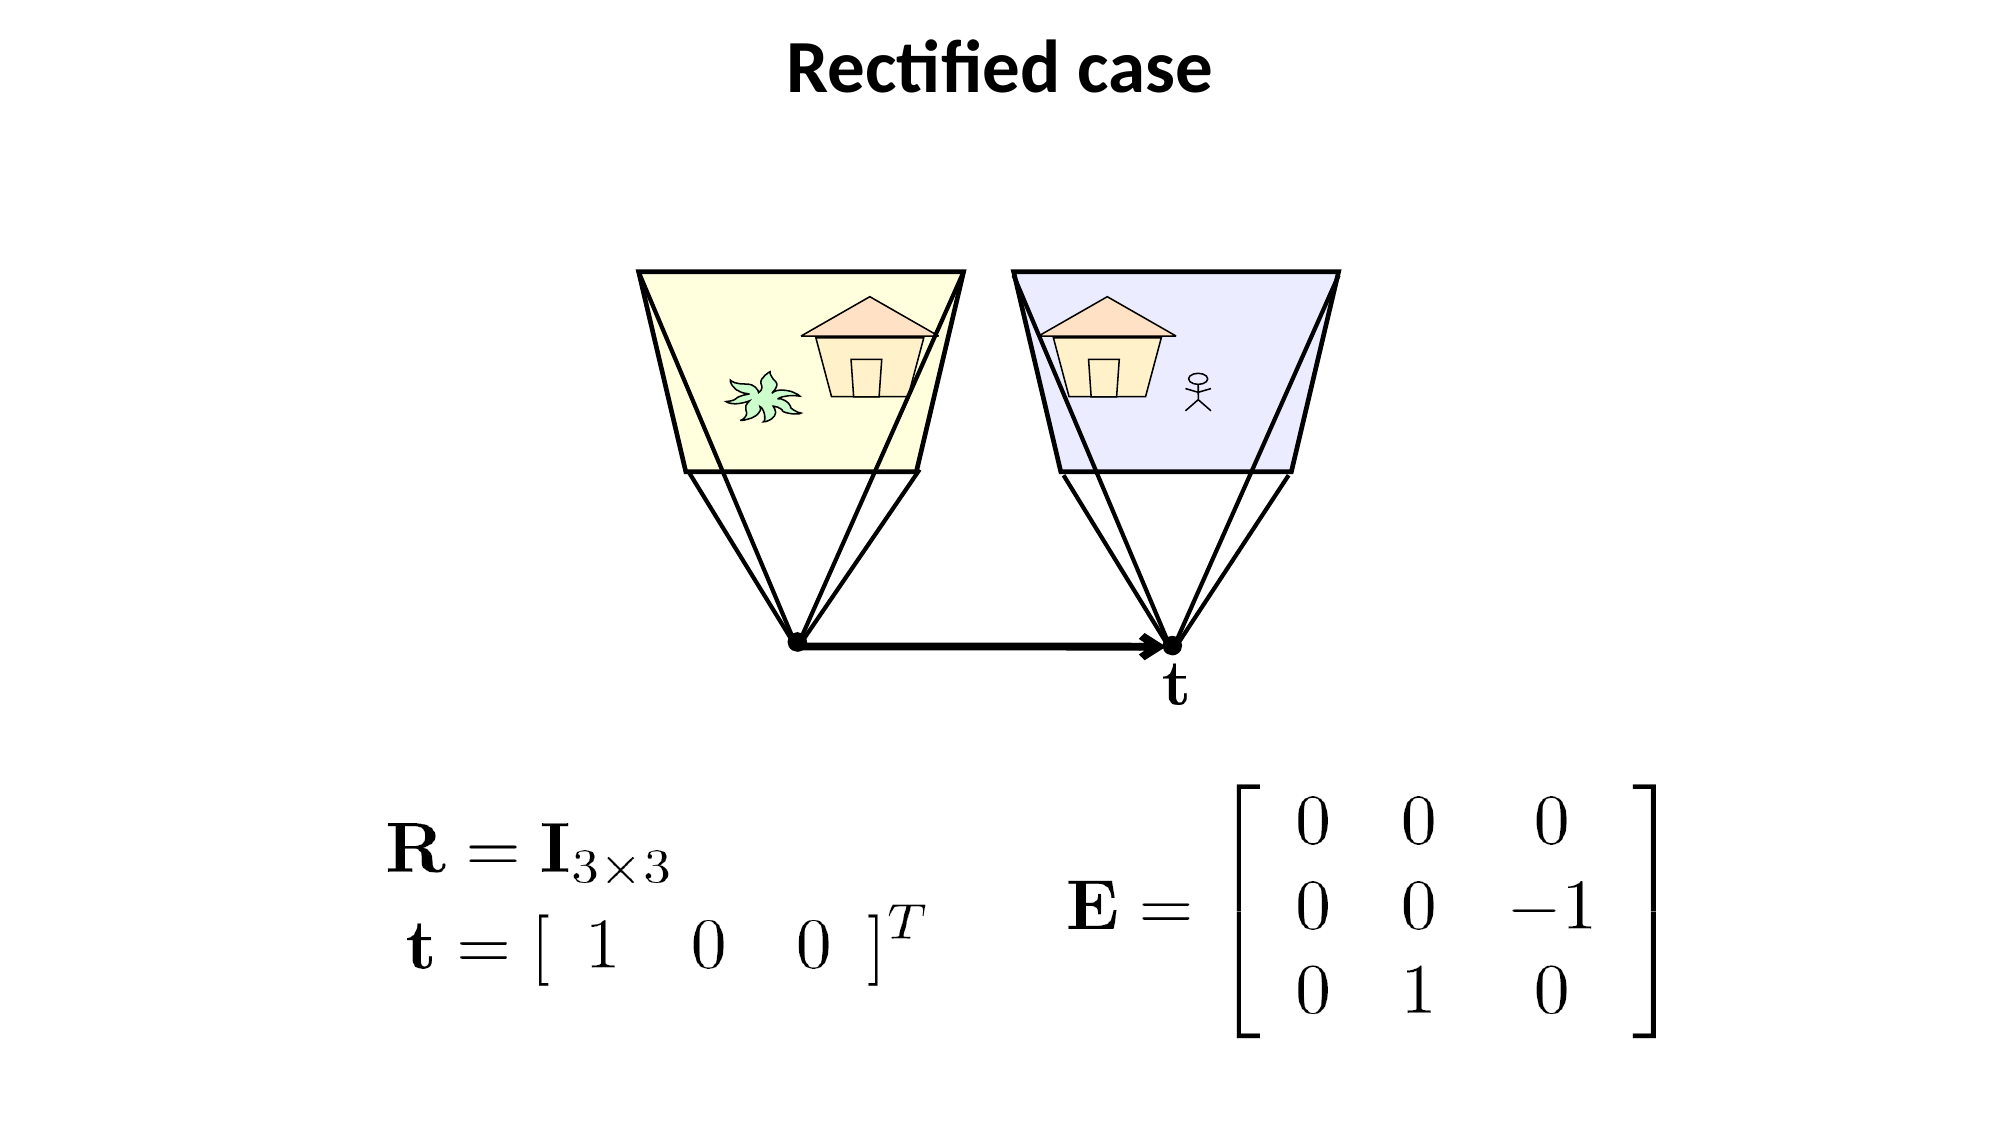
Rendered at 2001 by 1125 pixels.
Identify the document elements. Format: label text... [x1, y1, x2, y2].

text_box [1161, 633, 1185, 655]
text_box [638, 271, 964, 472]
text_box [1013, 271, 1339, 472]
picture [374, 810, 679, 890]
picture [1153, 657, 1195, 714]
text_box [851, 359, 882, 397]
picture [401, 903, 927, 989]
text_box [801, 296, 939, 337]
text_box [815, 337, 924, 397]
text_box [1185, 373, 1212, 412]
text_box [1038, 296, 1177, 337]
text_box [785, 630, 810, 654]
title Rectified case [33, 0, 1967, 125]
picture [1053, 777, 1661, 1044]
text_box [726, 371, 802, 422]
text_box [1053, 337, 1162, 397]
text_box [1088, 359, 1120, 397]
